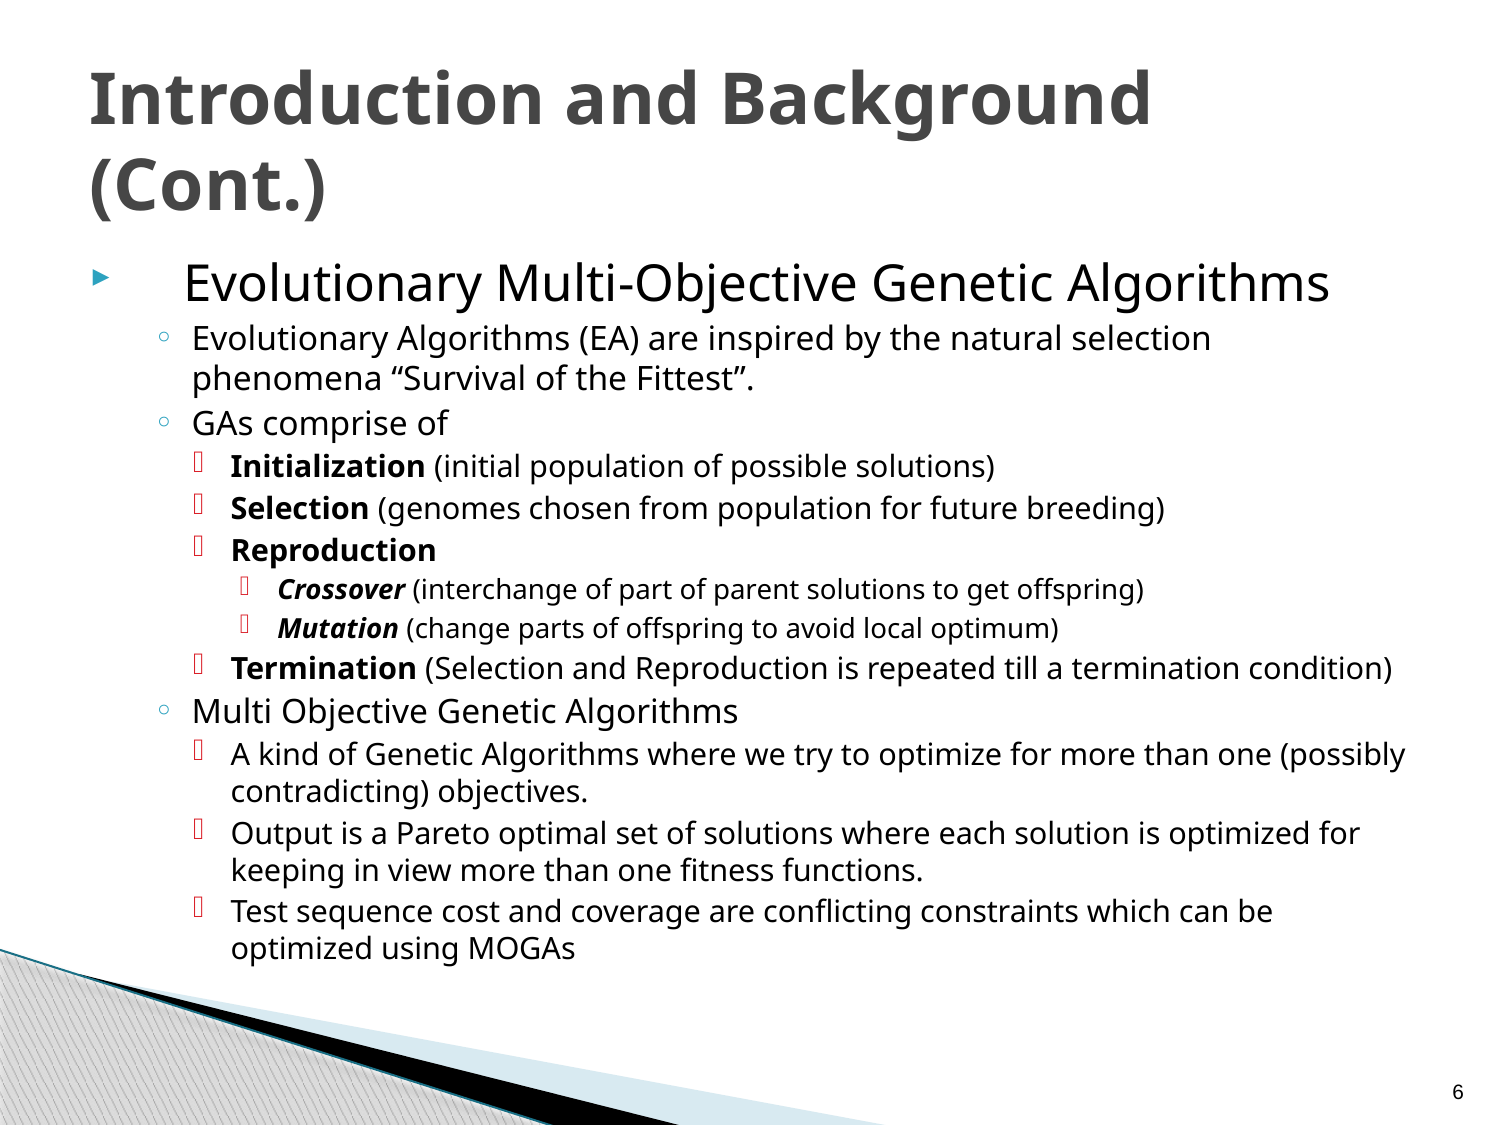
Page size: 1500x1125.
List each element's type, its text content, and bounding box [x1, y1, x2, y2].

slide_number 6 [1418, 1051, 1479, 1112]
list Evolutionary Multi-Objective Genetic Algorithms Evolutionary Algorithms (EA) are inspired by the natural selection phenomena “Survival of the Fittest”. GAs comprise of Initialization (initial population of possible solutions) Selection (genomes chosen from population for future breeding) Reproduction Crossover (interchange of part of parent solutions to get offspring) Mutation (change parts of offspring to avoid local optimum) Termination (Selection and Reproduction is repeated till a termination condition) Multi Objective Genetic Algorithms A kind of Genetic Algorithms where we try to optimize for more than one (possibly contradicting) objectives. Output is a Pareto optimal set of solutions where each solution is optimized for keeping in view more than one fitness functions. Test sequence cost and coverage are conflicting constraints which can be optimized using MOGAs [75, 243, 1425, 986]
title Introduction and Background (Cont.) [75, 45, 1425, 233]
